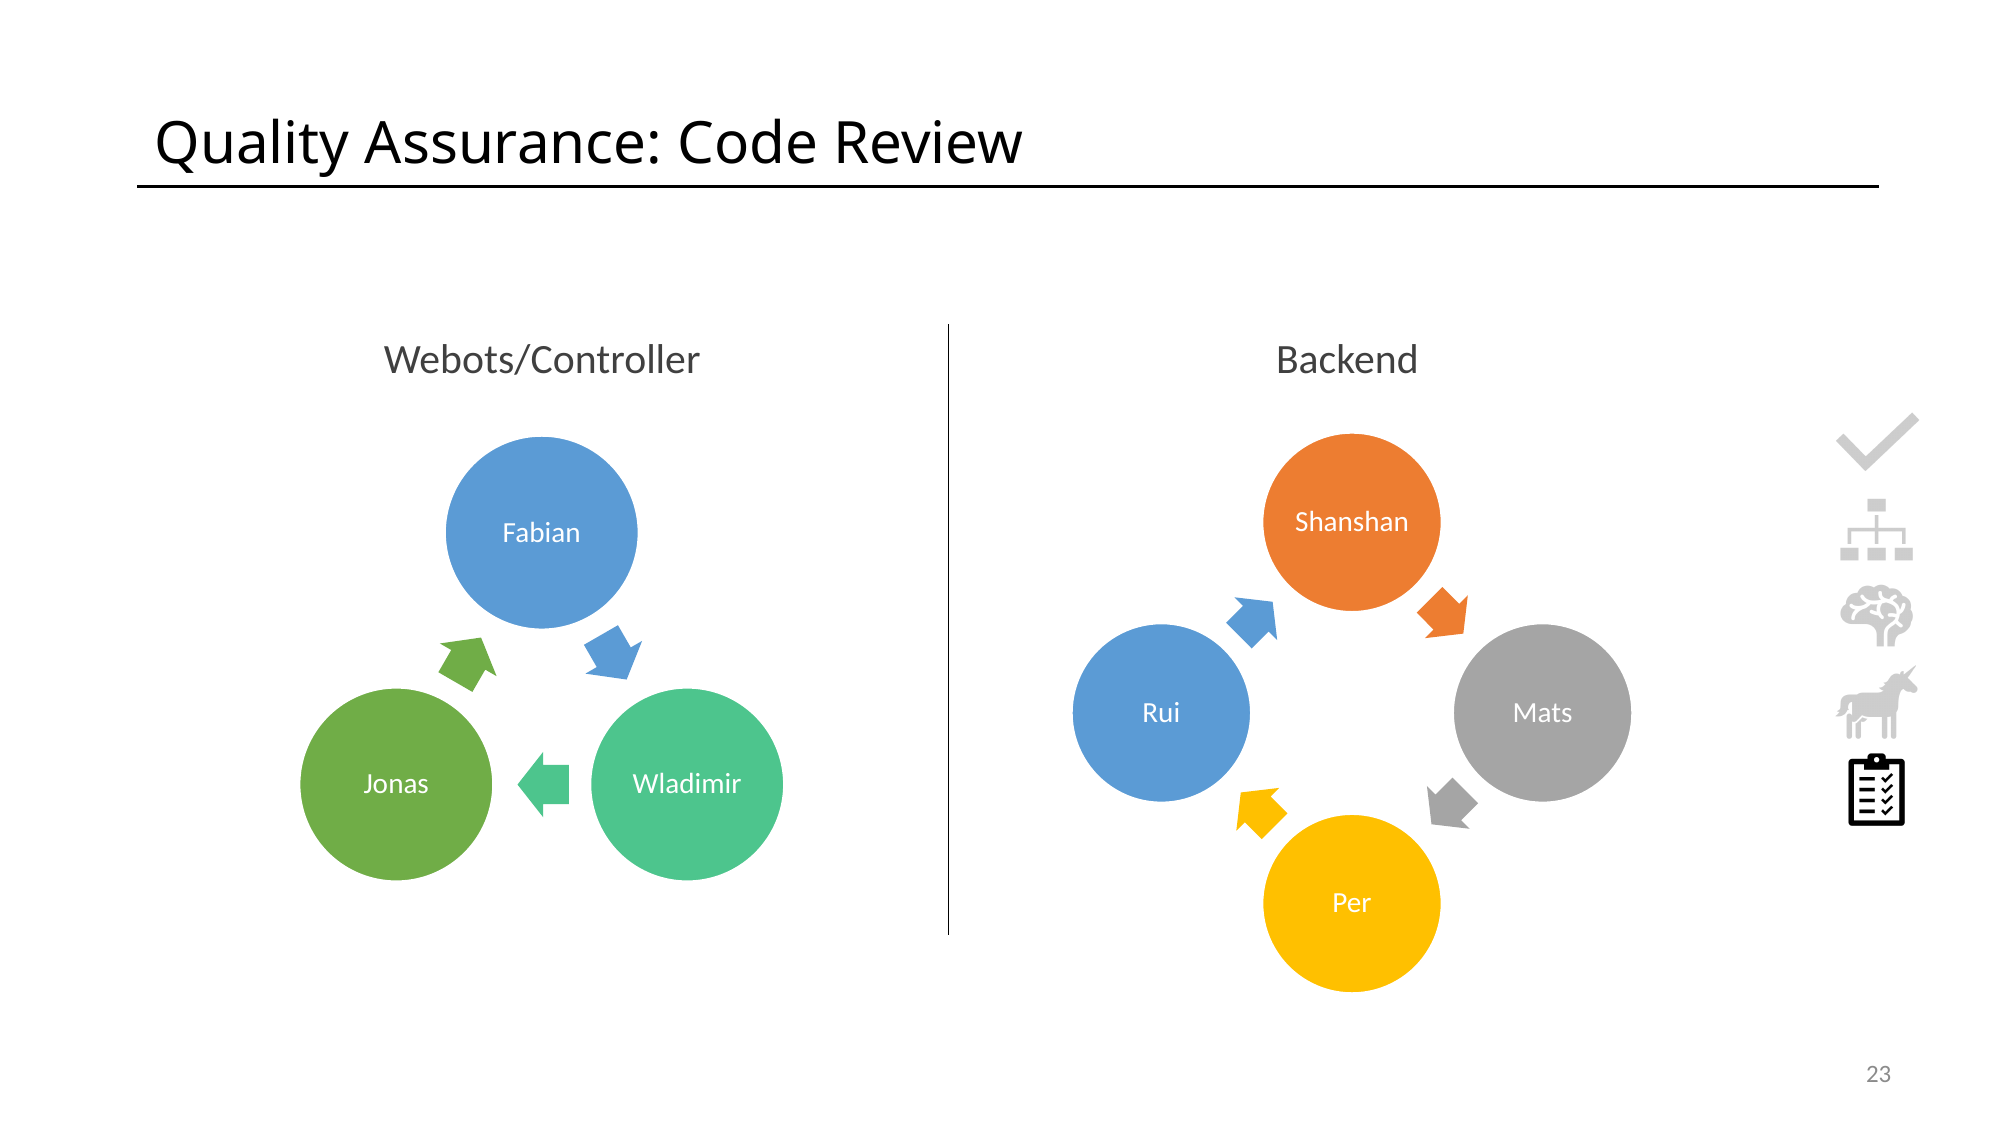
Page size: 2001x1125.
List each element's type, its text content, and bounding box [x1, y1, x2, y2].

text_box Quality Assurance: Code Review [139, 95, 1878, 185]
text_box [956, 432, 1748, 994]
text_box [255, 435, 829, 882]
picture [1833, 486, 1920, 833]
text_box Backend [1261, 324, 1443, 390]
picture [1834, 398, 1921, 485]
text_box Webots/Controller [369, 324, 808, 390]
slide_number 23 [1835, 1042, 1922, 1103]
